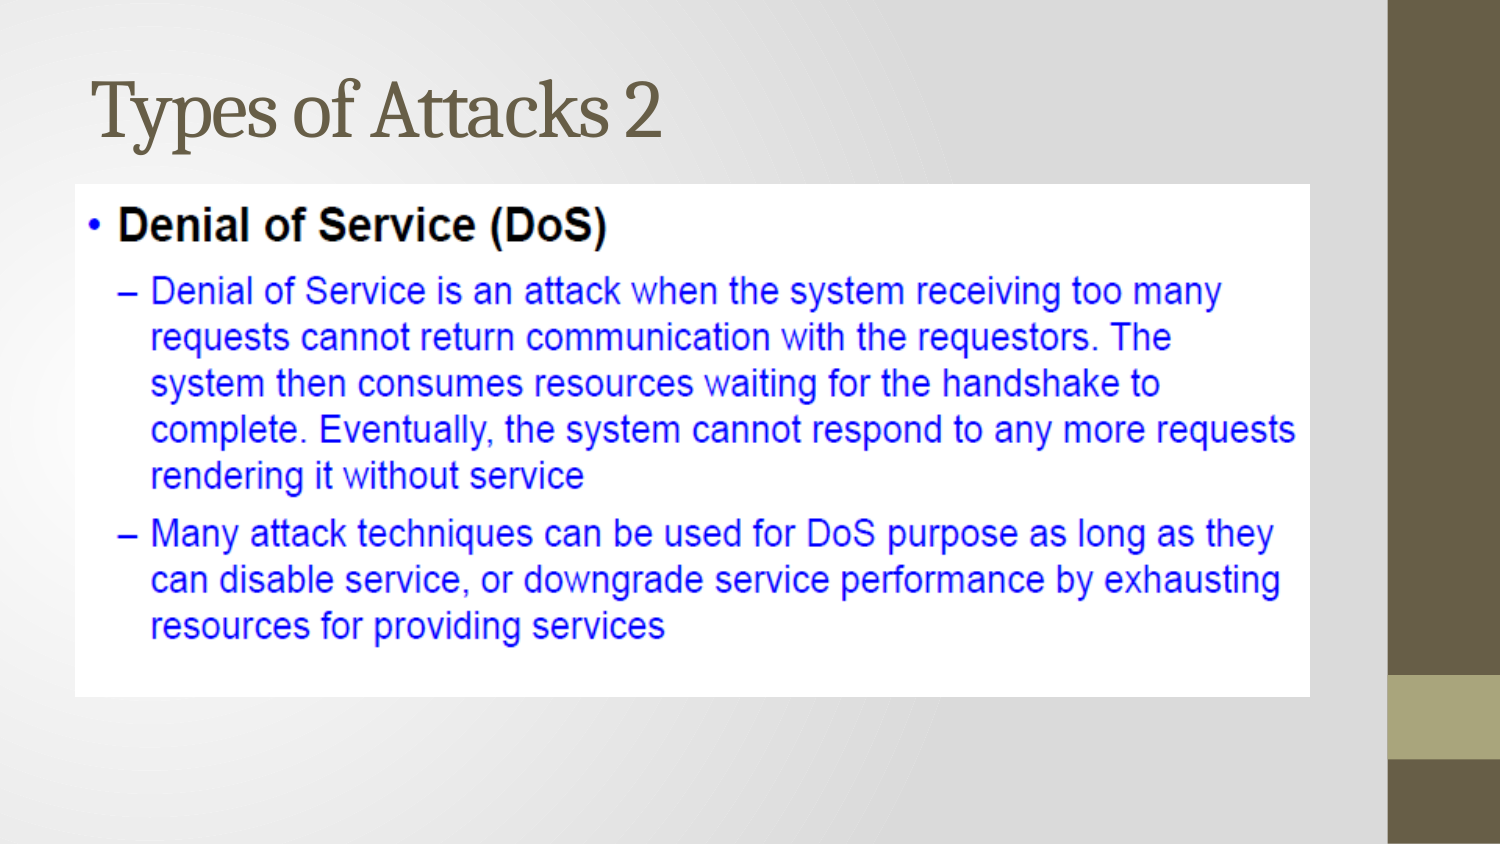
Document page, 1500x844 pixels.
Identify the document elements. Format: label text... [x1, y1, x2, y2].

title Types of Attacks 2 [75, 33, 1325, 175]
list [74, 183, 1311, 698]
